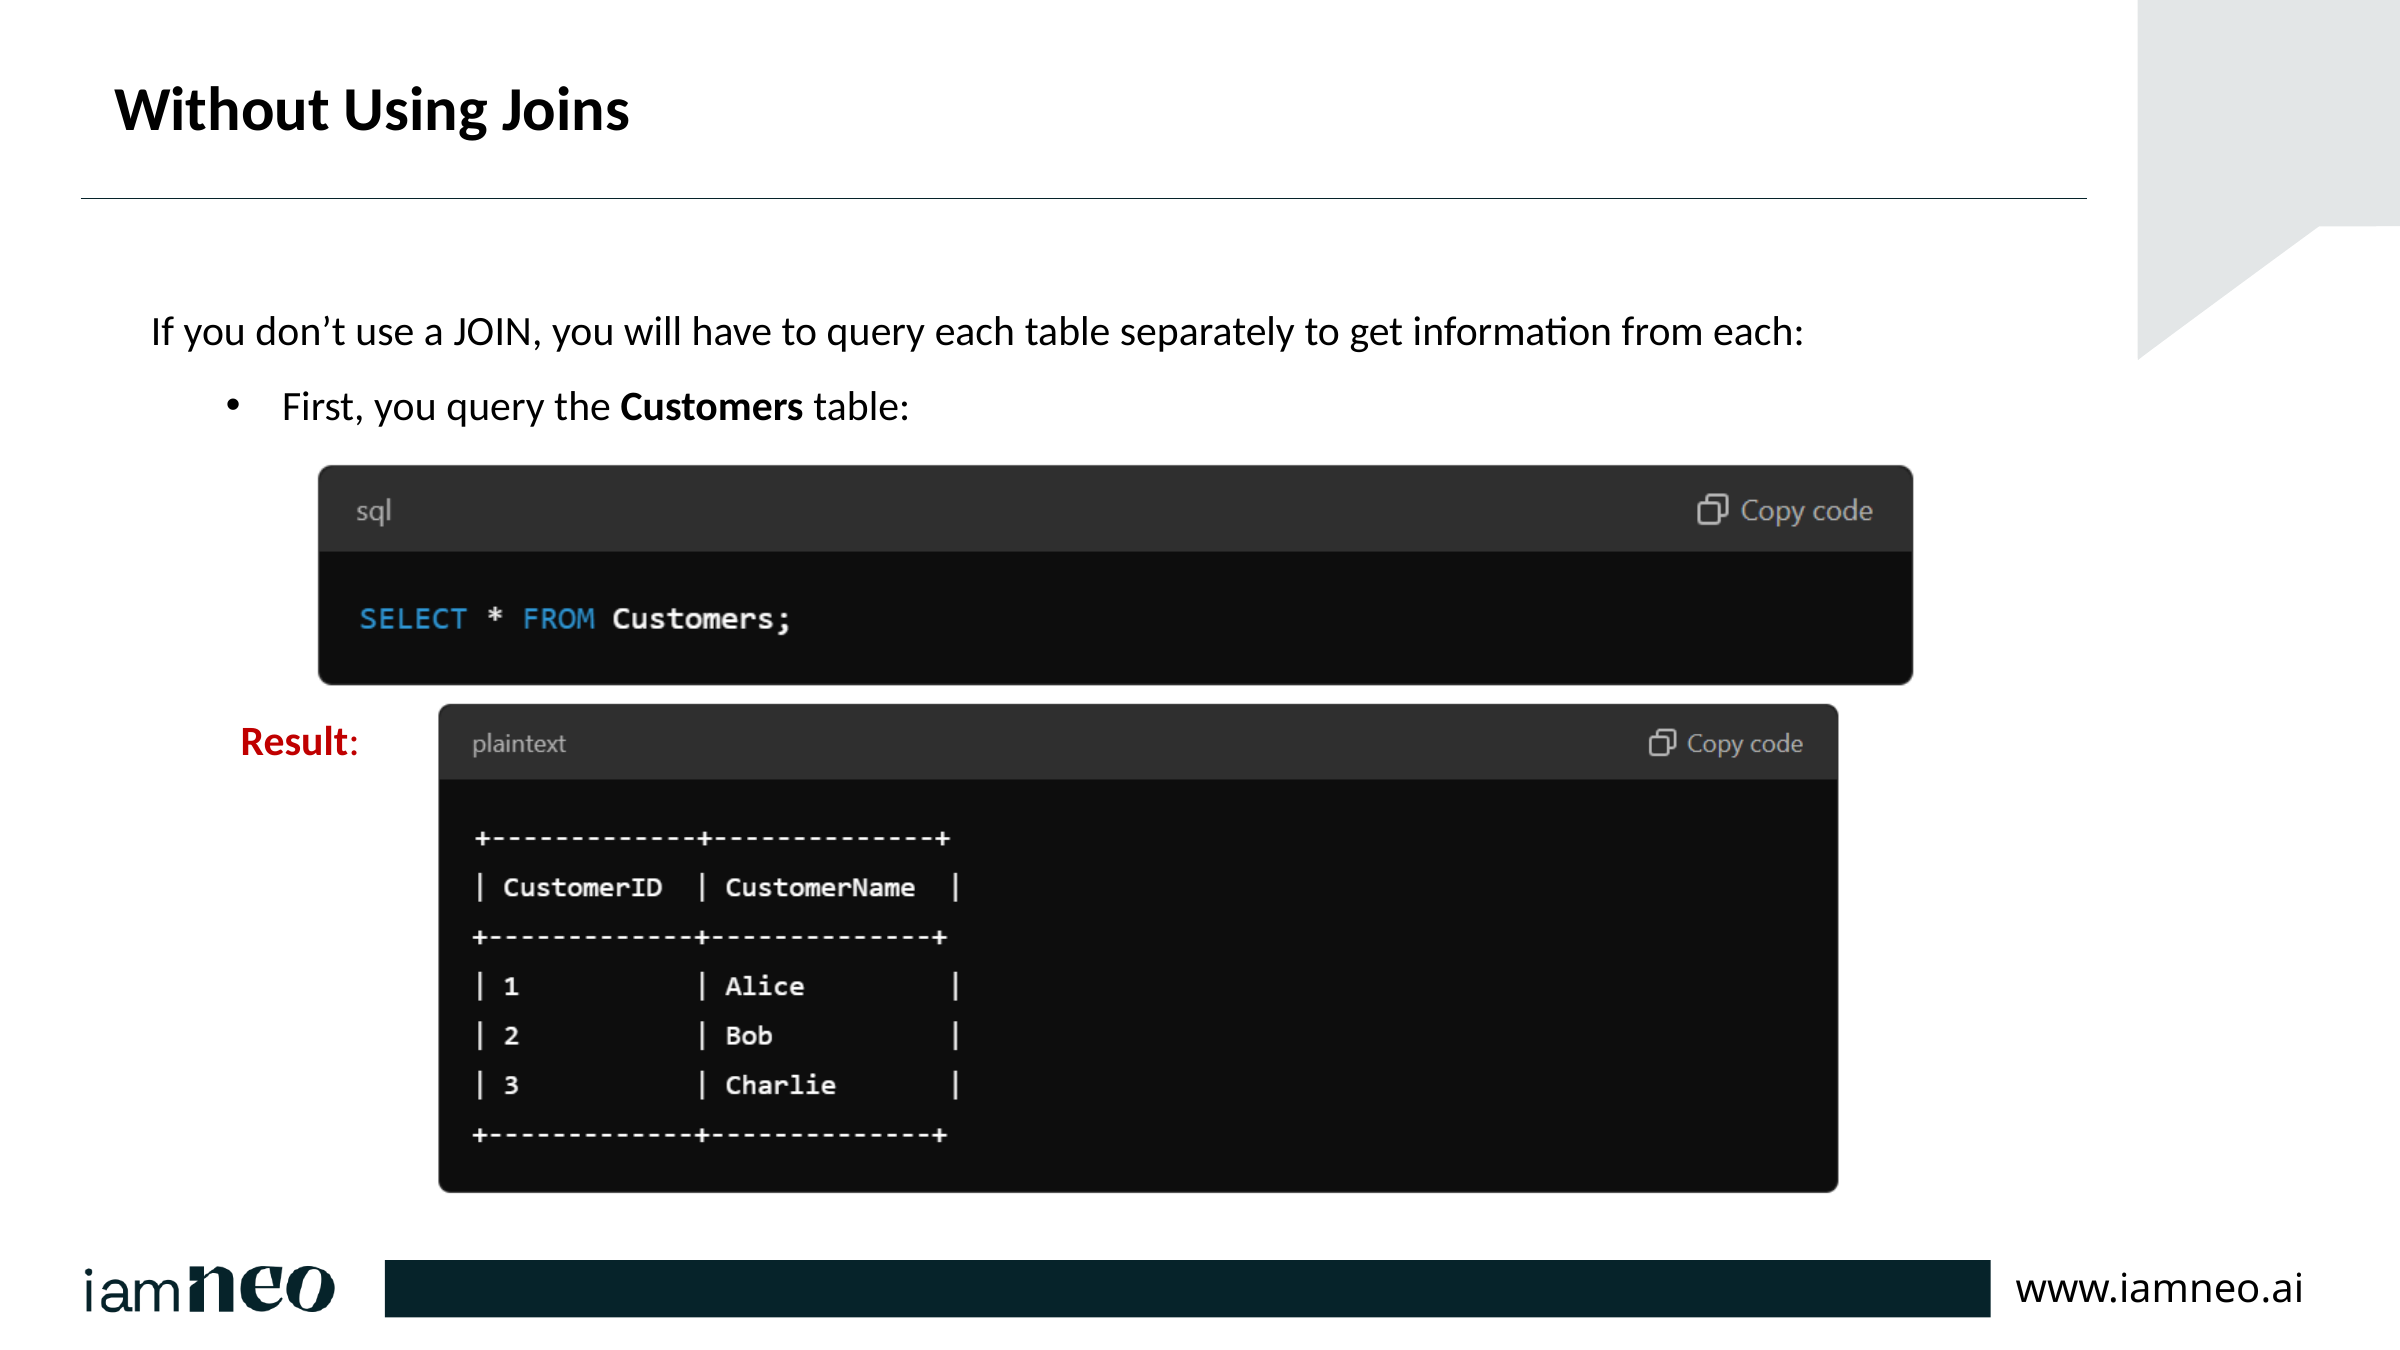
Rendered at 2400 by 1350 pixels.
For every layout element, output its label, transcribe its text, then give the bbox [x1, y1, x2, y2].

text_box If you don’t use a JOIN, you will have to query each table separately to get information from each: First, you query the Customers table: [136, 271, 1942, 437]
picture [298, 445, 1926, 1200]
picture [59, 1245, 359, 1332]
title Without Using Joins [99, 69, 2031, 175]
text_box Result: [225, 705, 429, 771]
